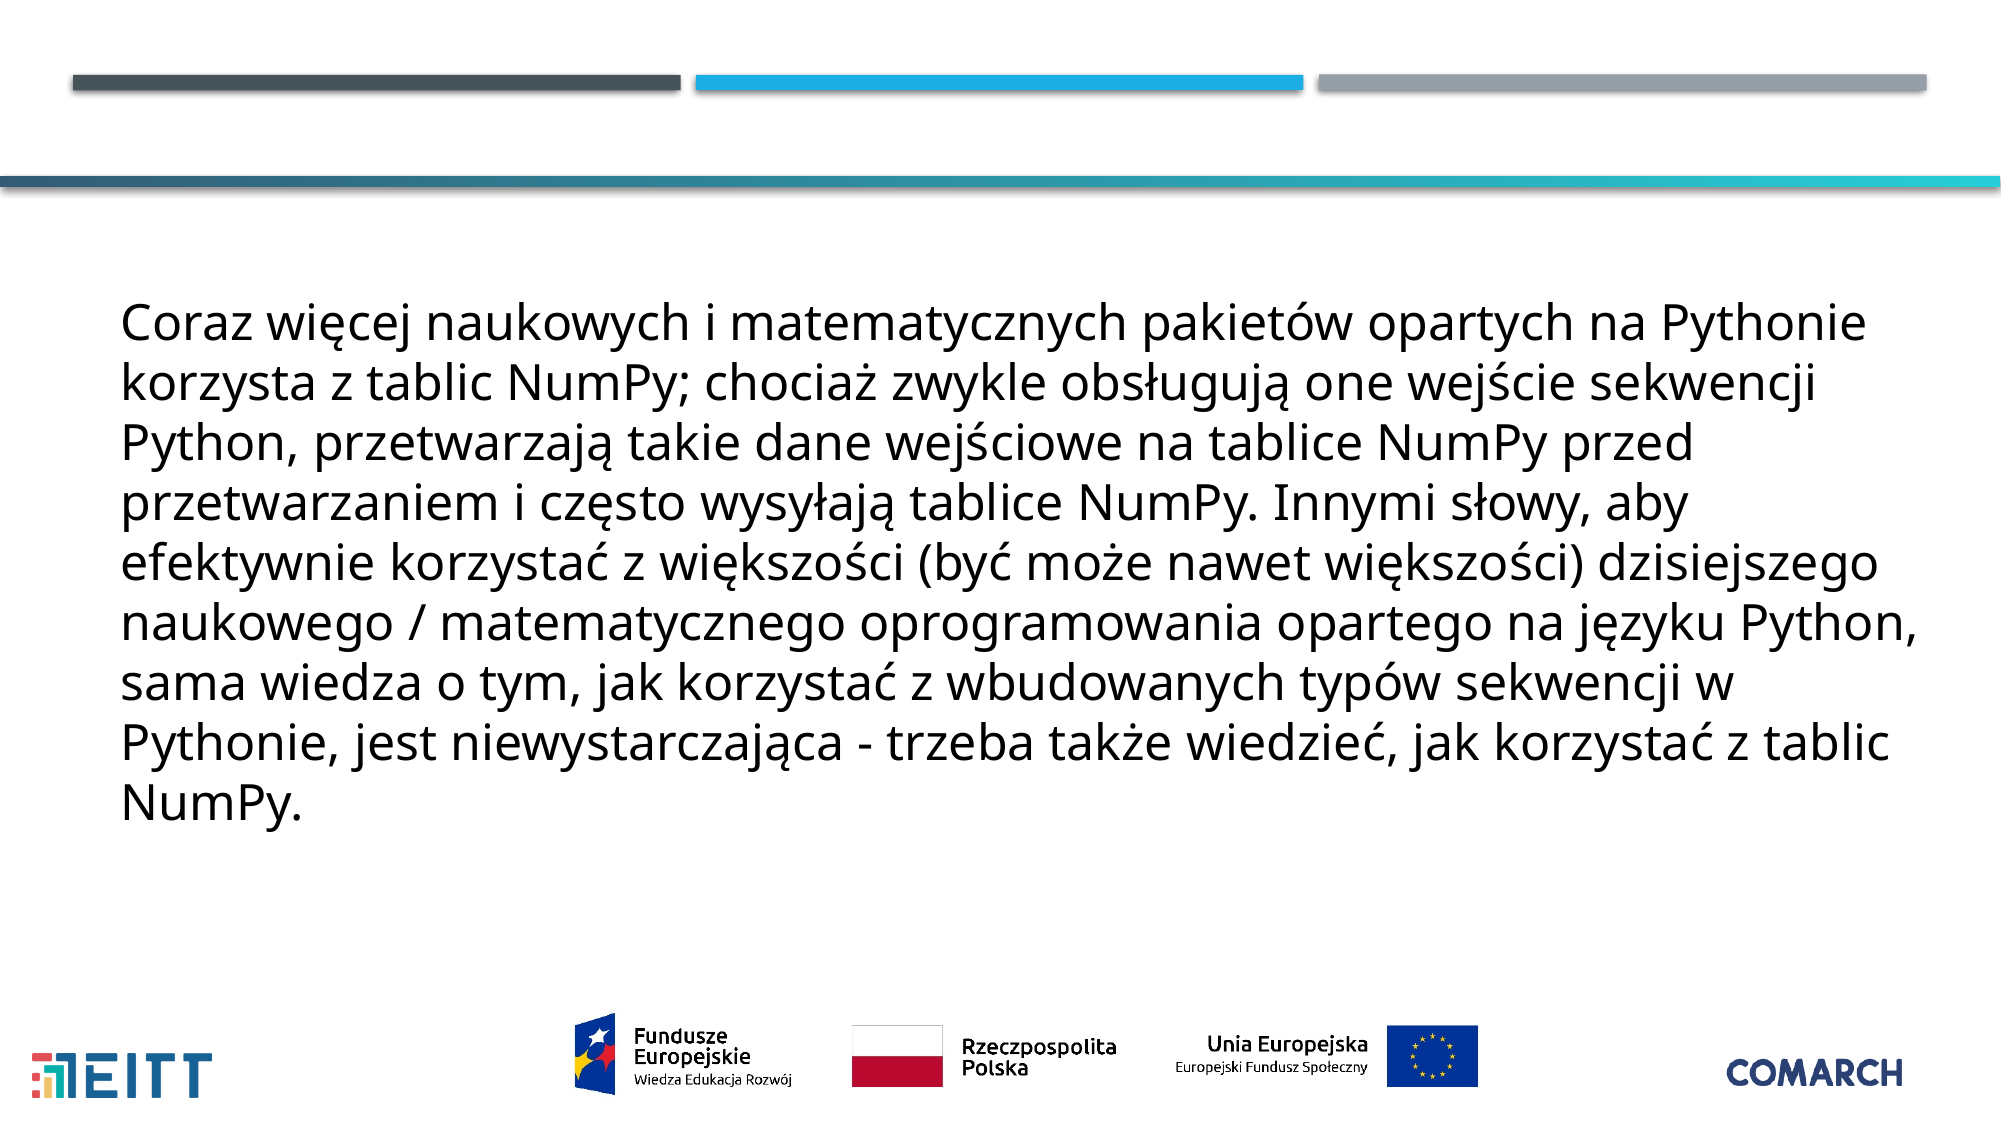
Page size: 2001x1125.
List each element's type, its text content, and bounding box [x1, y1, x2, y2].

picture [554, 992, 1498, 1115]
picture [31, 1053, 212, 1098]
picture [1726, 1058, 1902, 1086]
text_box Coraz więcej naukowych i matematycznych pakietów opartych na Pythonie korzysta z tablic NumPy; chociaż zwykle obsługują one wejście sekwencji Python, przetwarzają takie dane wejściowe na tablice NumPy przed przetwarzaniem i często wysyłają tablice NumPy. Innymi słowy, aby efektywnie korzystać z większości (być może nawet większości) dzisiejszego naukowego / matematycznego oprogramowania opartego na języku Python, sama wiedza o tym, jak korzystać z wbudowanych typów sekwencji w Pythonie, jest niewystarczająca - trzeba także wiedzieć, jak korzystać z tablic NumPy. [106, 282, 1957, 838]
